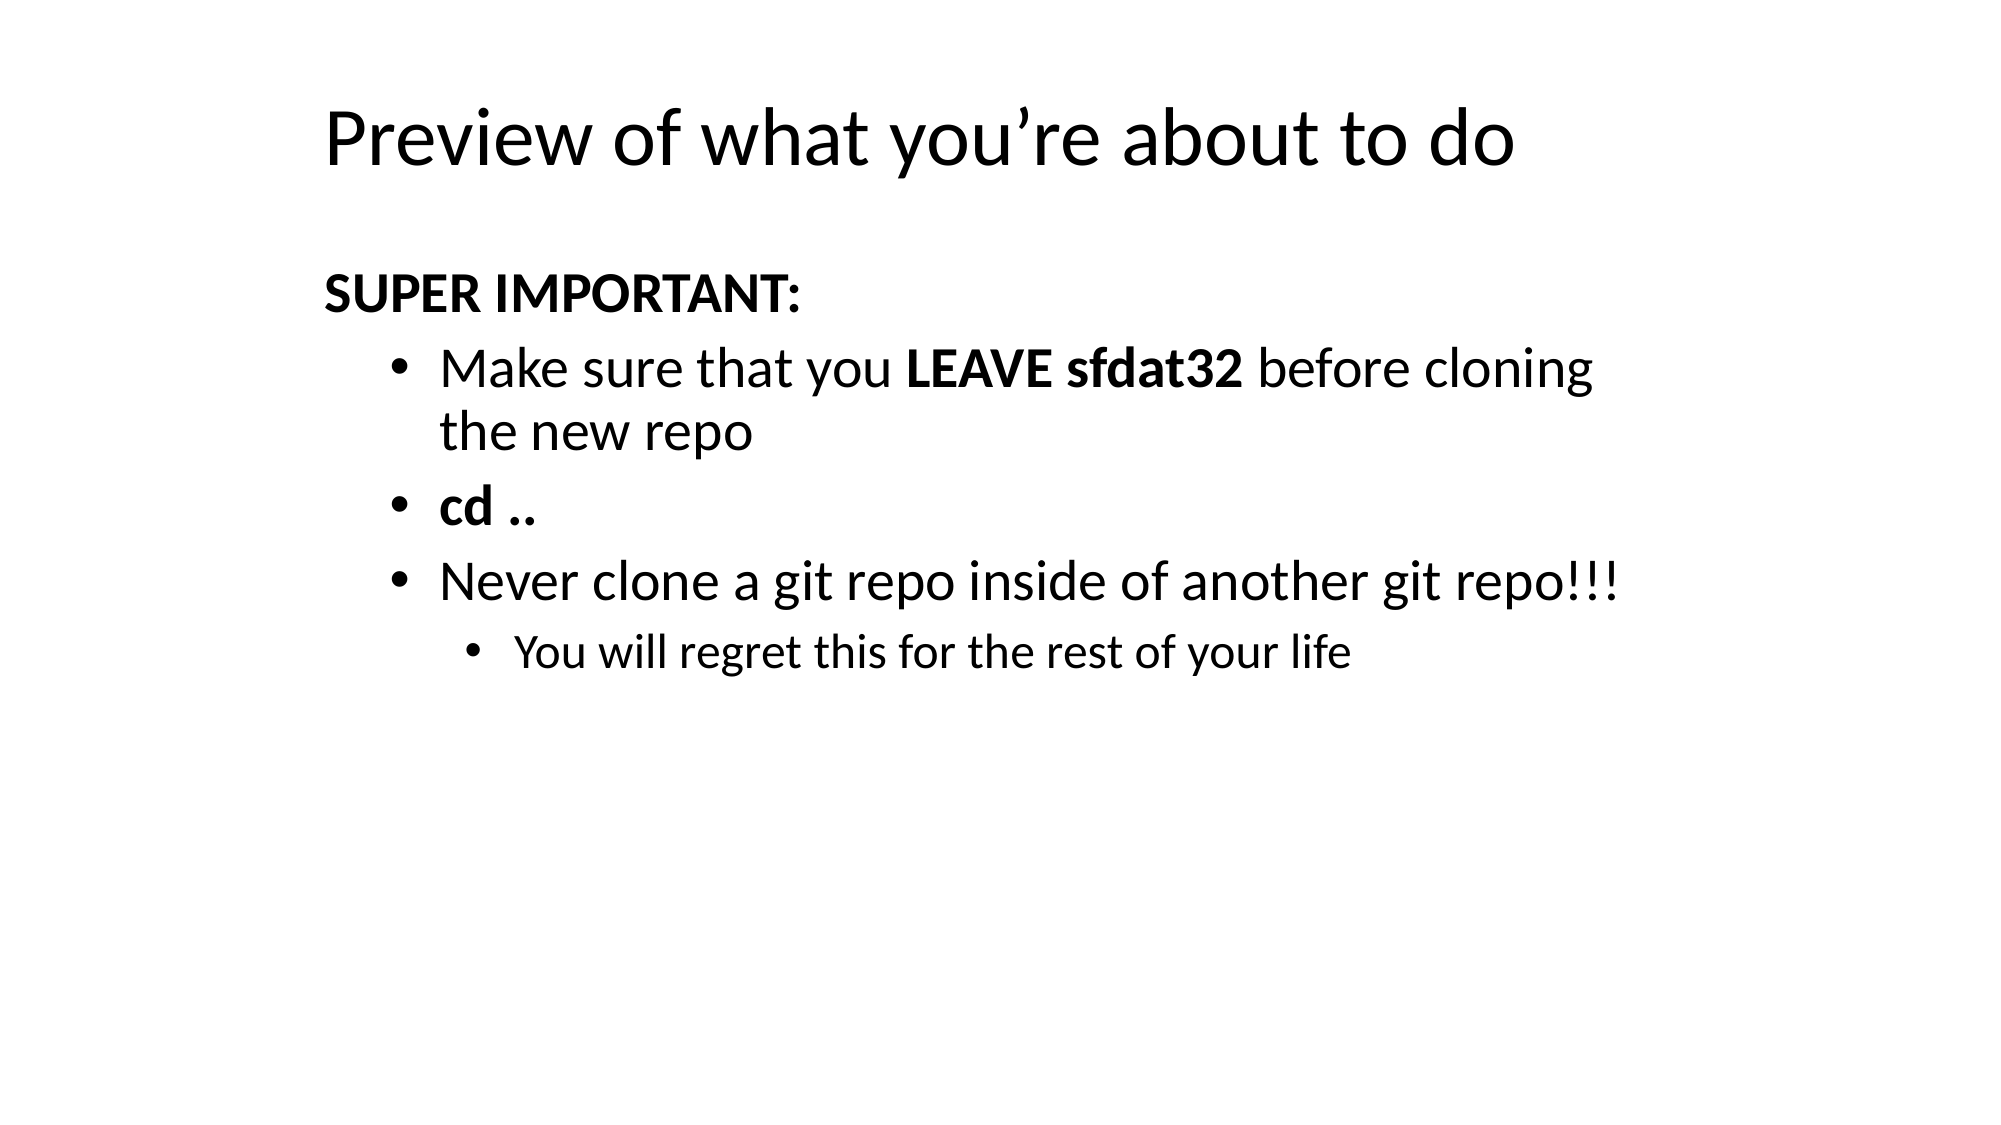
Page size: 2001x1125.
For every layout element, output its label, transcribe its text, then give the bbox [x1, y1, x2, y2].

list SUPER IMPORTANT: Make sure that you LEAVE sfdat32 before cloning the new repo cd .. Never clone a git repo inside of another git repo!!! You will regret this for the rest of your life [324, 262, 1675, 1005]
title Preview of what you’re about to do [324, 45, 1675, 233]
